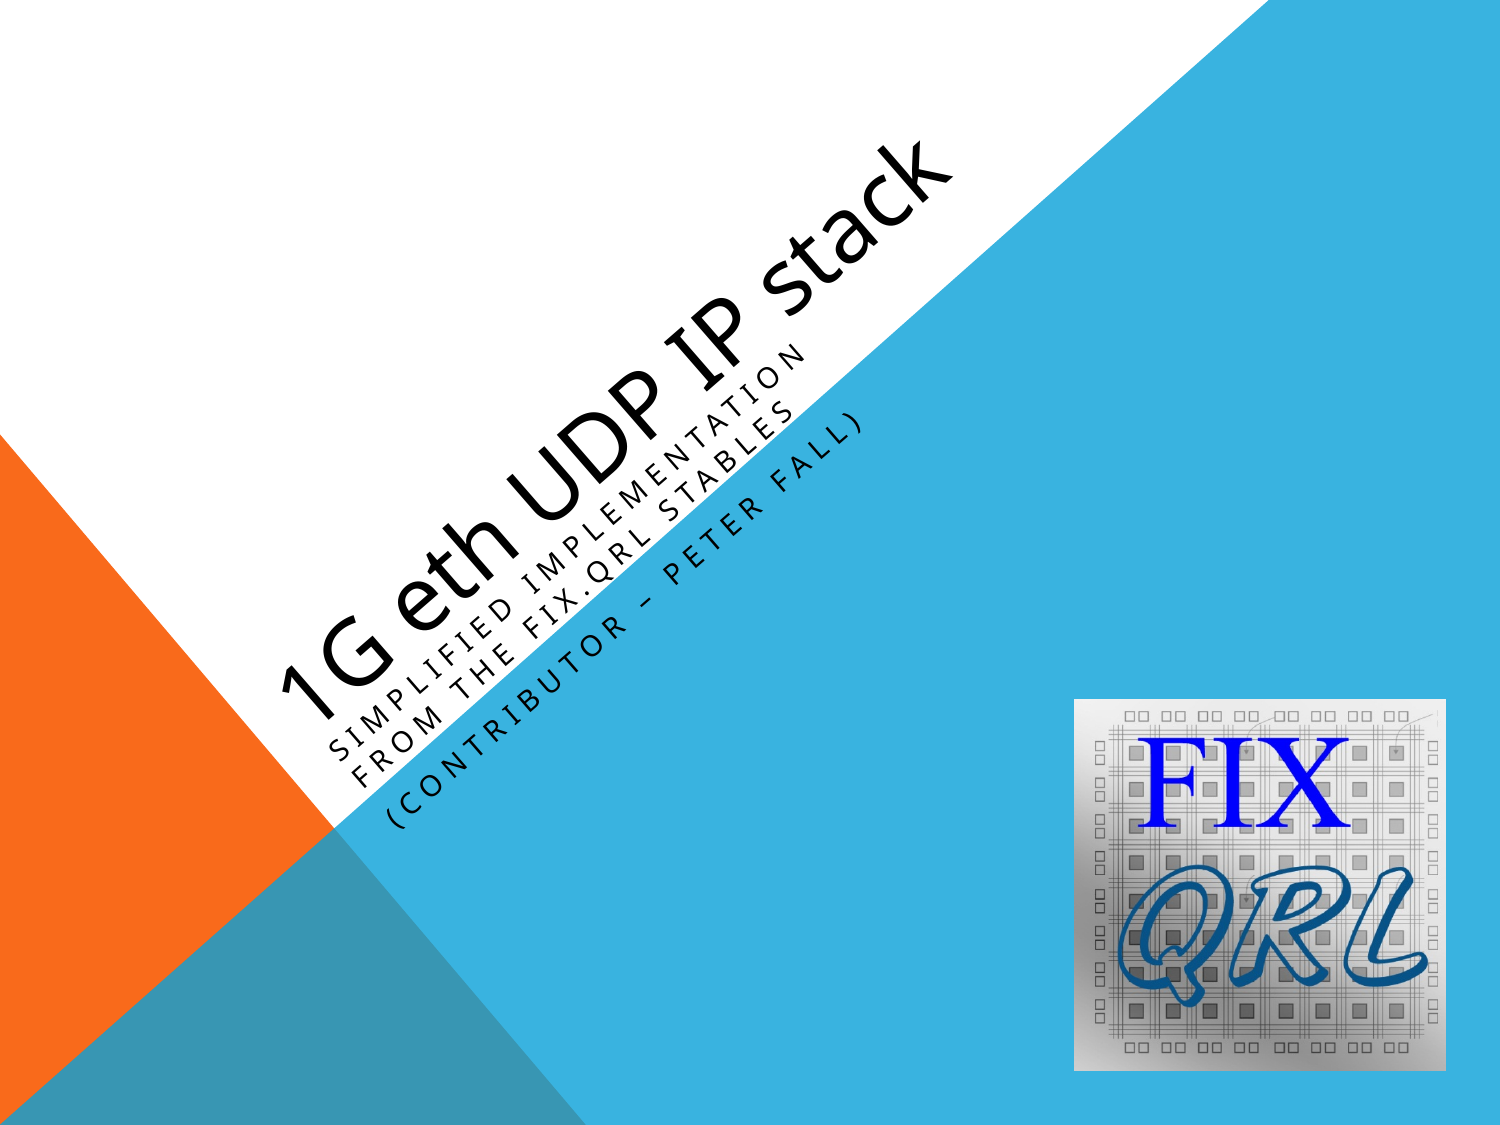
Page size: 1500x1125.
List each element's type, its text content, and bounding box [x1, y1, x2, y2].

picture [1074, 699, 1446, 1071]
subtitle Simplified implementation from the FIX.QRL stables (contributor – Peter Fall) [308, 50, 1150, 792]
title 1G eth UDP IP stack [182, 4, 1005, 762]
